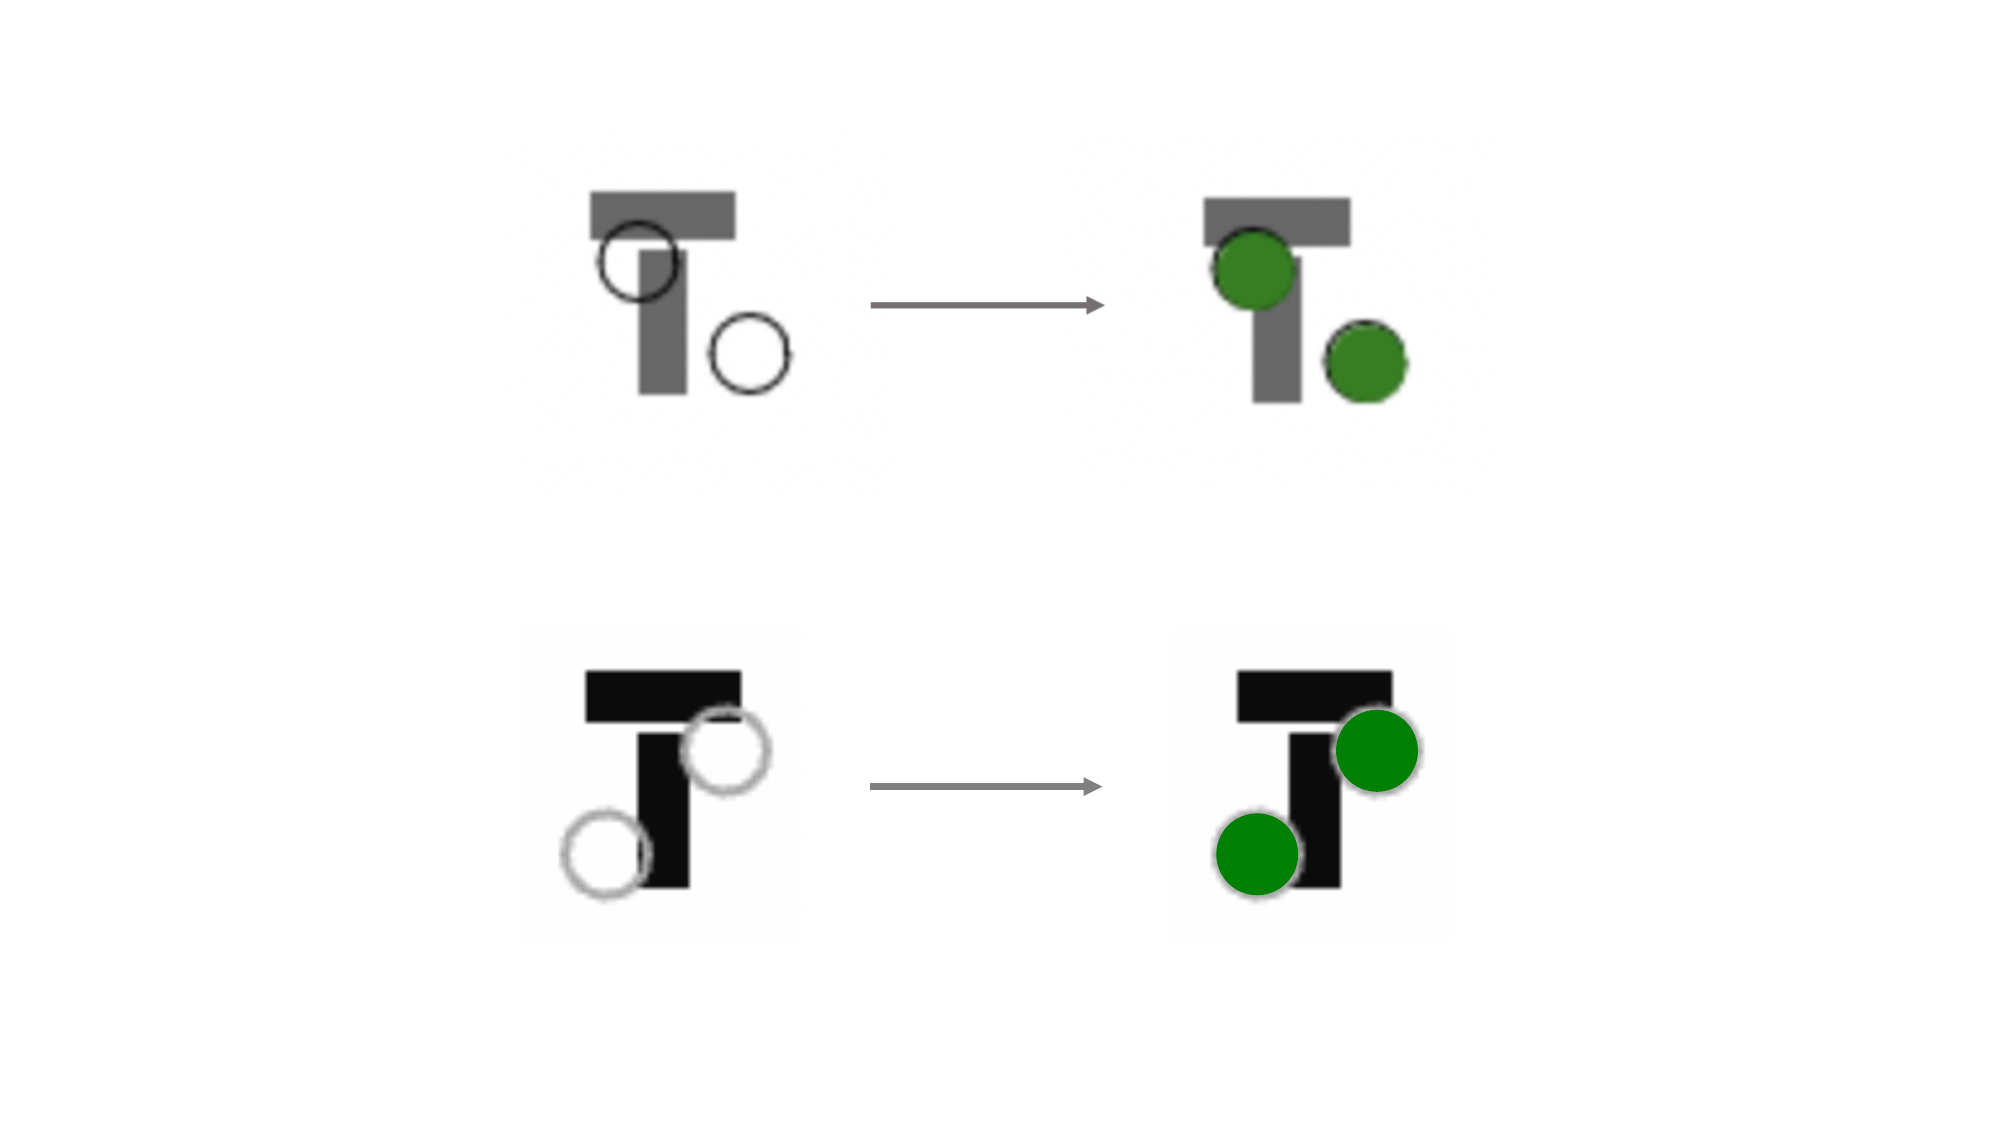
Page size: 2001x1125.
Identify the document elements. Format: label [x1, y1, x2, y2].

picture [503, 124, 1497, 495]
text_box [518, 629, 1454, 940]
